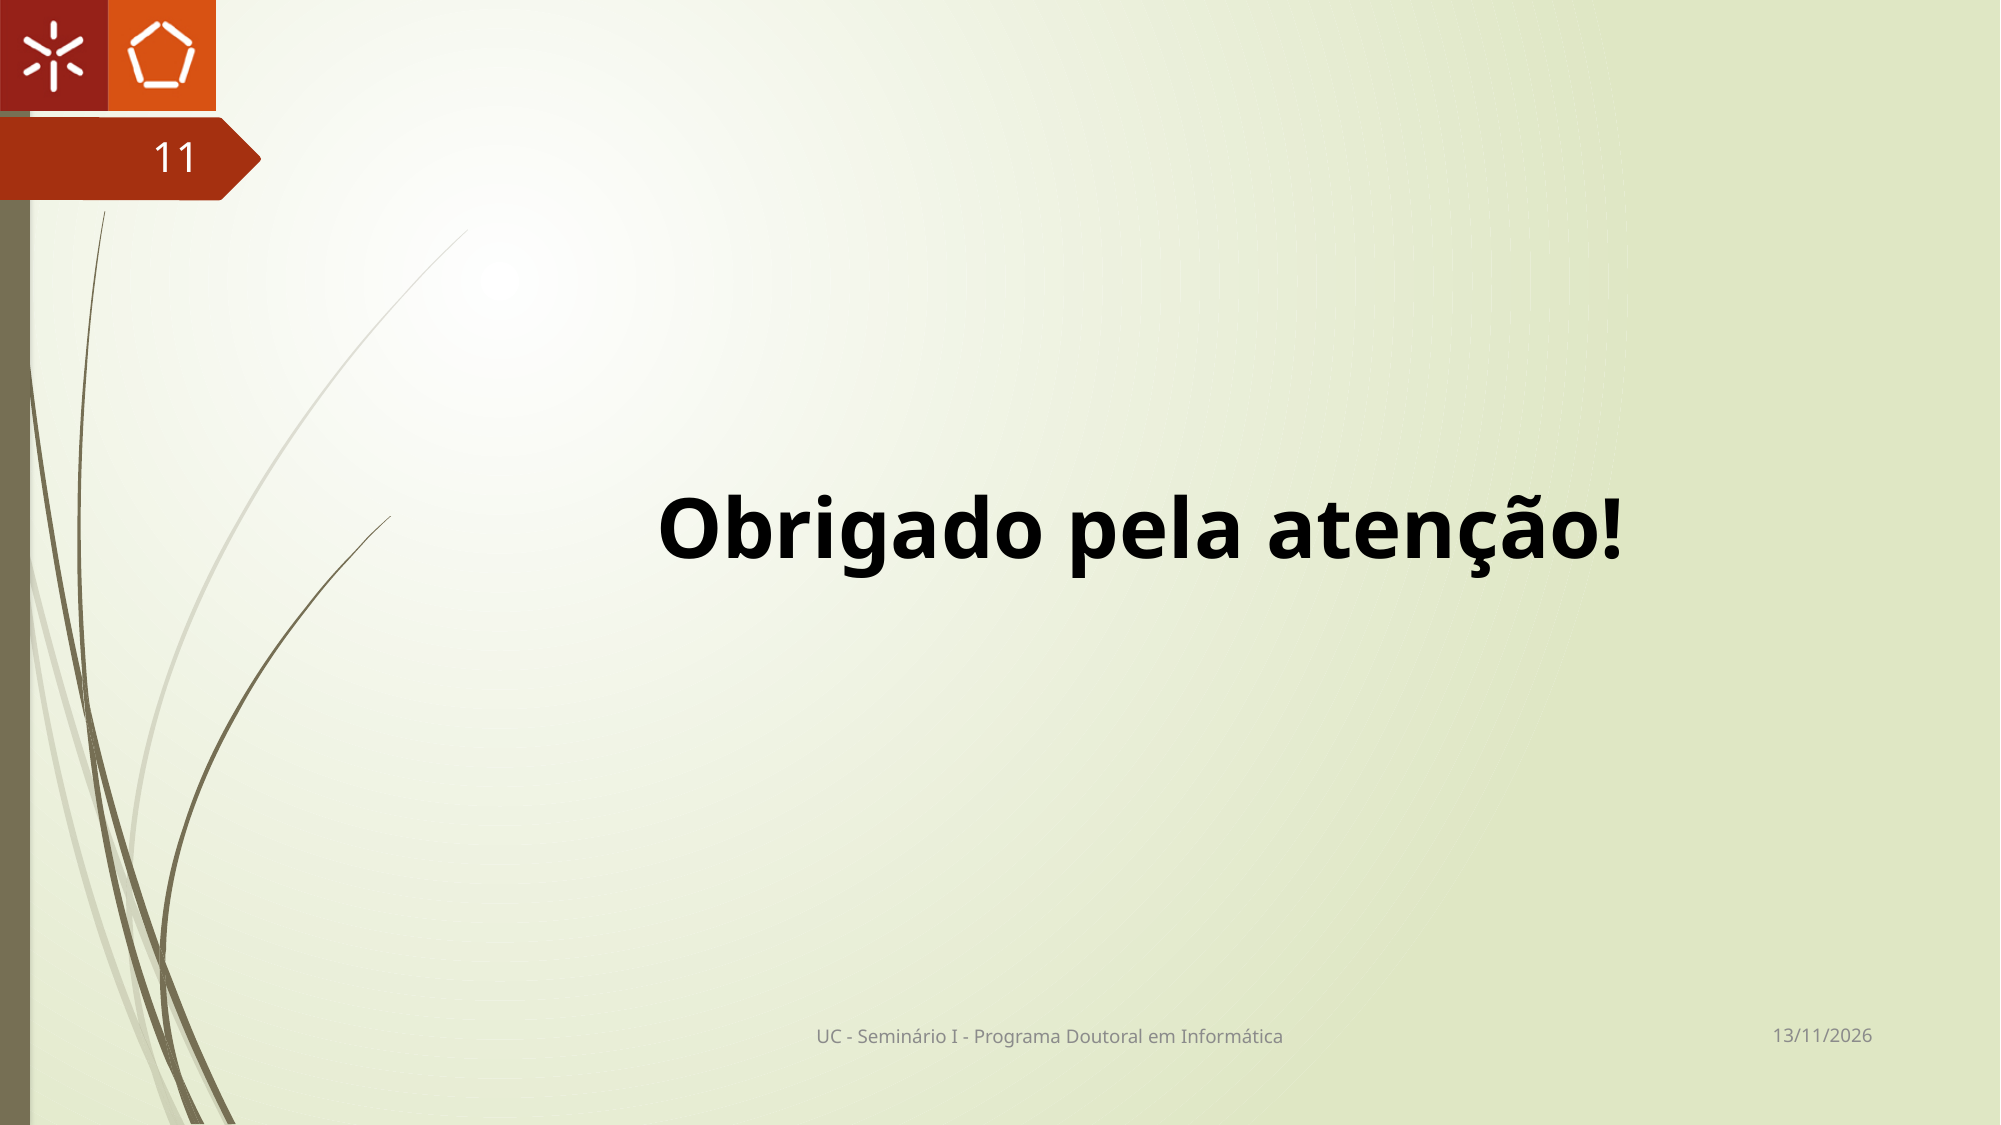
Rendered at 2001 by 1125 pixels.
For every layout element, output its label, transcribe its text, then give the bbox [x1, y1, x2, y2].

footer UC - Seminário I - Programa Doutoral em Informática [424, 1006, 1675, 1067]
picture [0, 0, 216, 112]
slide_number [1699, 1005, 1888, 1067]
slide_number 11 [87, 129, 216, 190]
text_box Obrigado pela atenção! [456, 467, 1826, 583]
